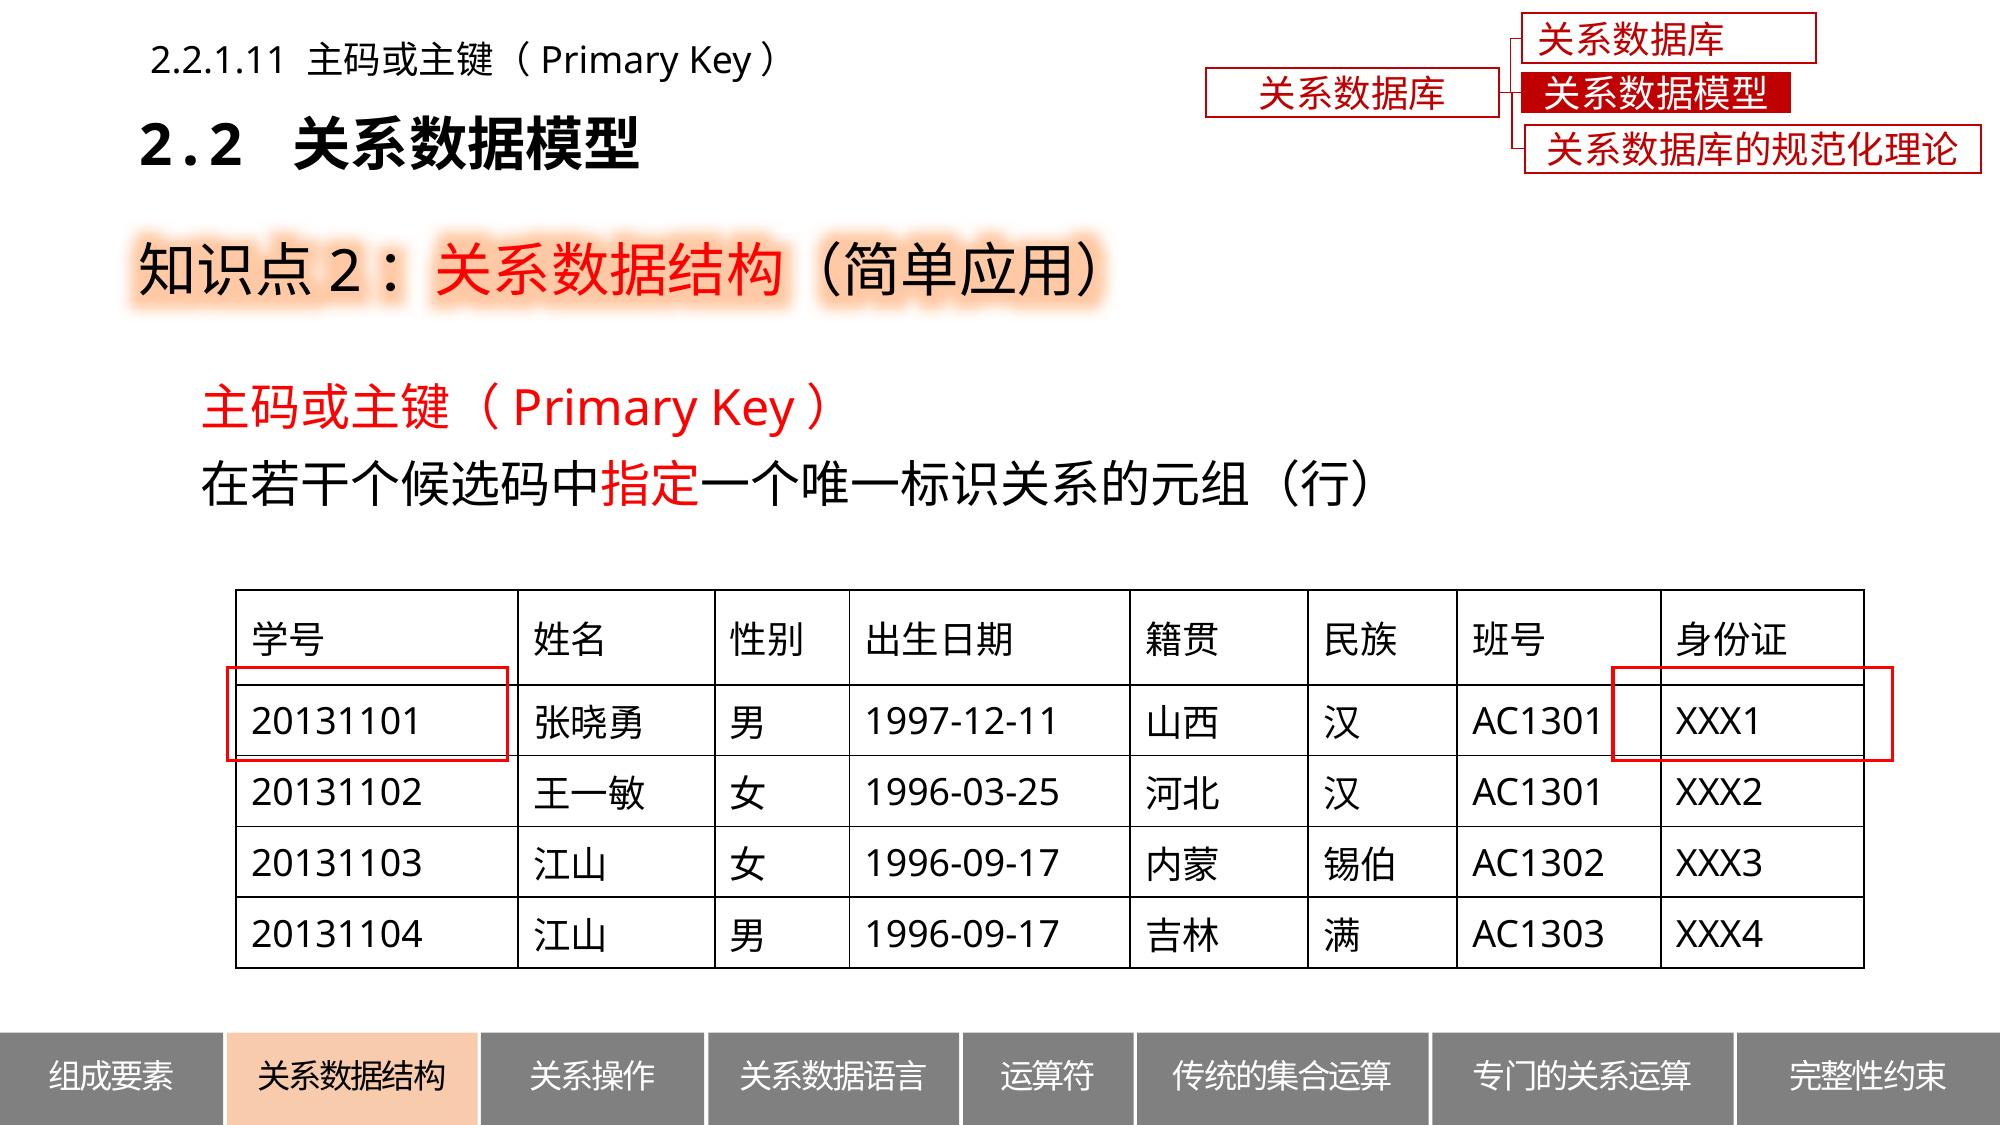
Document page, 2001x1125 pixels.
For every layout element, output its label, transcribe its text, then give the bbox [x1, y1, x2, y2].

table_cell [1131, 827, 1307, 896]
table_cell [1458, 686, 1612, 755]
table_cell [519, 686, 714, 755]
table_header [1662, 591, 1863, 666]
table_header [1458, 591, 1660, 684]
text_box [120, 12, 1982, 329]
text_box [135, 28, 814, 89]
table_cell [237, 756, 517, 826]
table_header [850, 591, 1129, 684]
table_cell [1458, 898, 1660, 967]
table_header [1131, 591, 1307, 684]
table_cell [237, 827, 517, 896]
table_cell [716, 898, 849, 967]
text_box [227, 666, 508, 761]
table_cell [716, 686, 849, 755]
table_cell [716, 756, 849, 826]
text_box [118, 172, 1949, 335]
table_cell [1662, 827, 1863, 896]
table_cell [1131, 898, 1307, 967]
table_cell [850, 827, 1129, 896]
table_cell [1662, 761, 1863, 826]
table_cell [1458, 827, 1660, 896]
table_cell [1458, 756, 1660, 826]
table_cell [1309, 827, 1456, 896]
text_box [1612, 666, 1894, 761]
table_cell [508, 686, 517, 755]
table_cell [850, 756, 1129, 826]
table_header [1309, 591, 1456, 684]
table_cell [1309, 686, 1456, 755]
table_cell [716, 827, 849, 896]
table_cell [1309, 756, 1456, 826]
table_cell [1662, 898, 1863, 967]
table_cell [850, 898, 1129, 967]
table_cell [519, 827, 714, 896]
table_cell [1309, 898, 1456, 967]
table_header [519, 591, 714, 684]
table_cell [519, 756, 714, 826]
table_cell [519, 898, 714, 967]
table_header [716, 591, 849, 684]
text_box 数据库基本概念 [114, 166, 1954, 339]
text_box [186, 350, 1827, 520]
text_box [0, 1030, 2000, 1125]
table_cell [1131, 756, 1307, 826]
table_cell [1131, 686, 1307, 755]
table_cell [850, 686, 1129, 755]
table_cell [237, 898, 517, 967]
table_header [237, 591, 517, 684]
